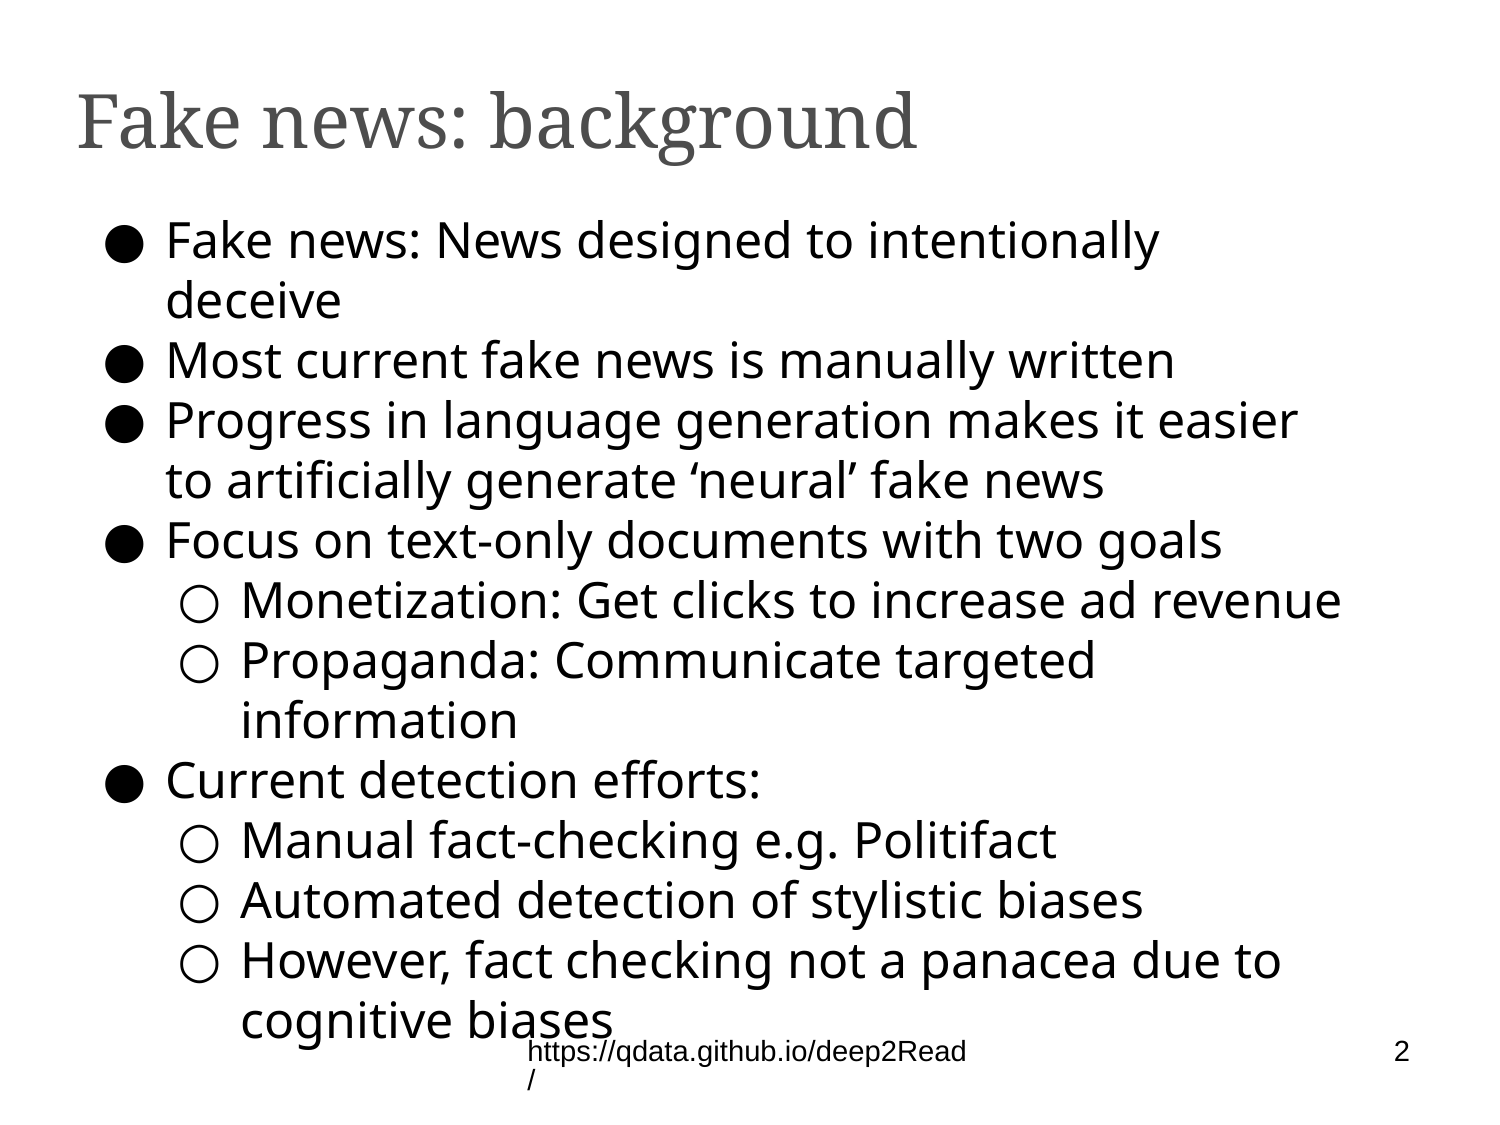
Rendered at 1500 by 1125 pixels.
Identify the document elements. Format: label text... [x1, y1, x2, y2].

text_box Fake news: background [61, 24, 1398, 213]
slide_number 2 [1074, 1024, 1425, 1103]
text_box Fake news: News designed to intentionally deceive Most current fake news is manually written Progress in language generation makes it easier to artificially generate ‘neural’ fake news Focus on text-only documents with two goals Monetization: Get clicks to increase ad revenue Propaganda: Communicate targeted information Current detection efforts: Manual fact-checking e.g. Politifact Automated detection of stylistic biases However, fact checking not a panacea due to cognitive biases [75, 193, 1366, 977]
footer https://qdata.github.io/deep2Read/ [512, 1024, 988, 1103]
